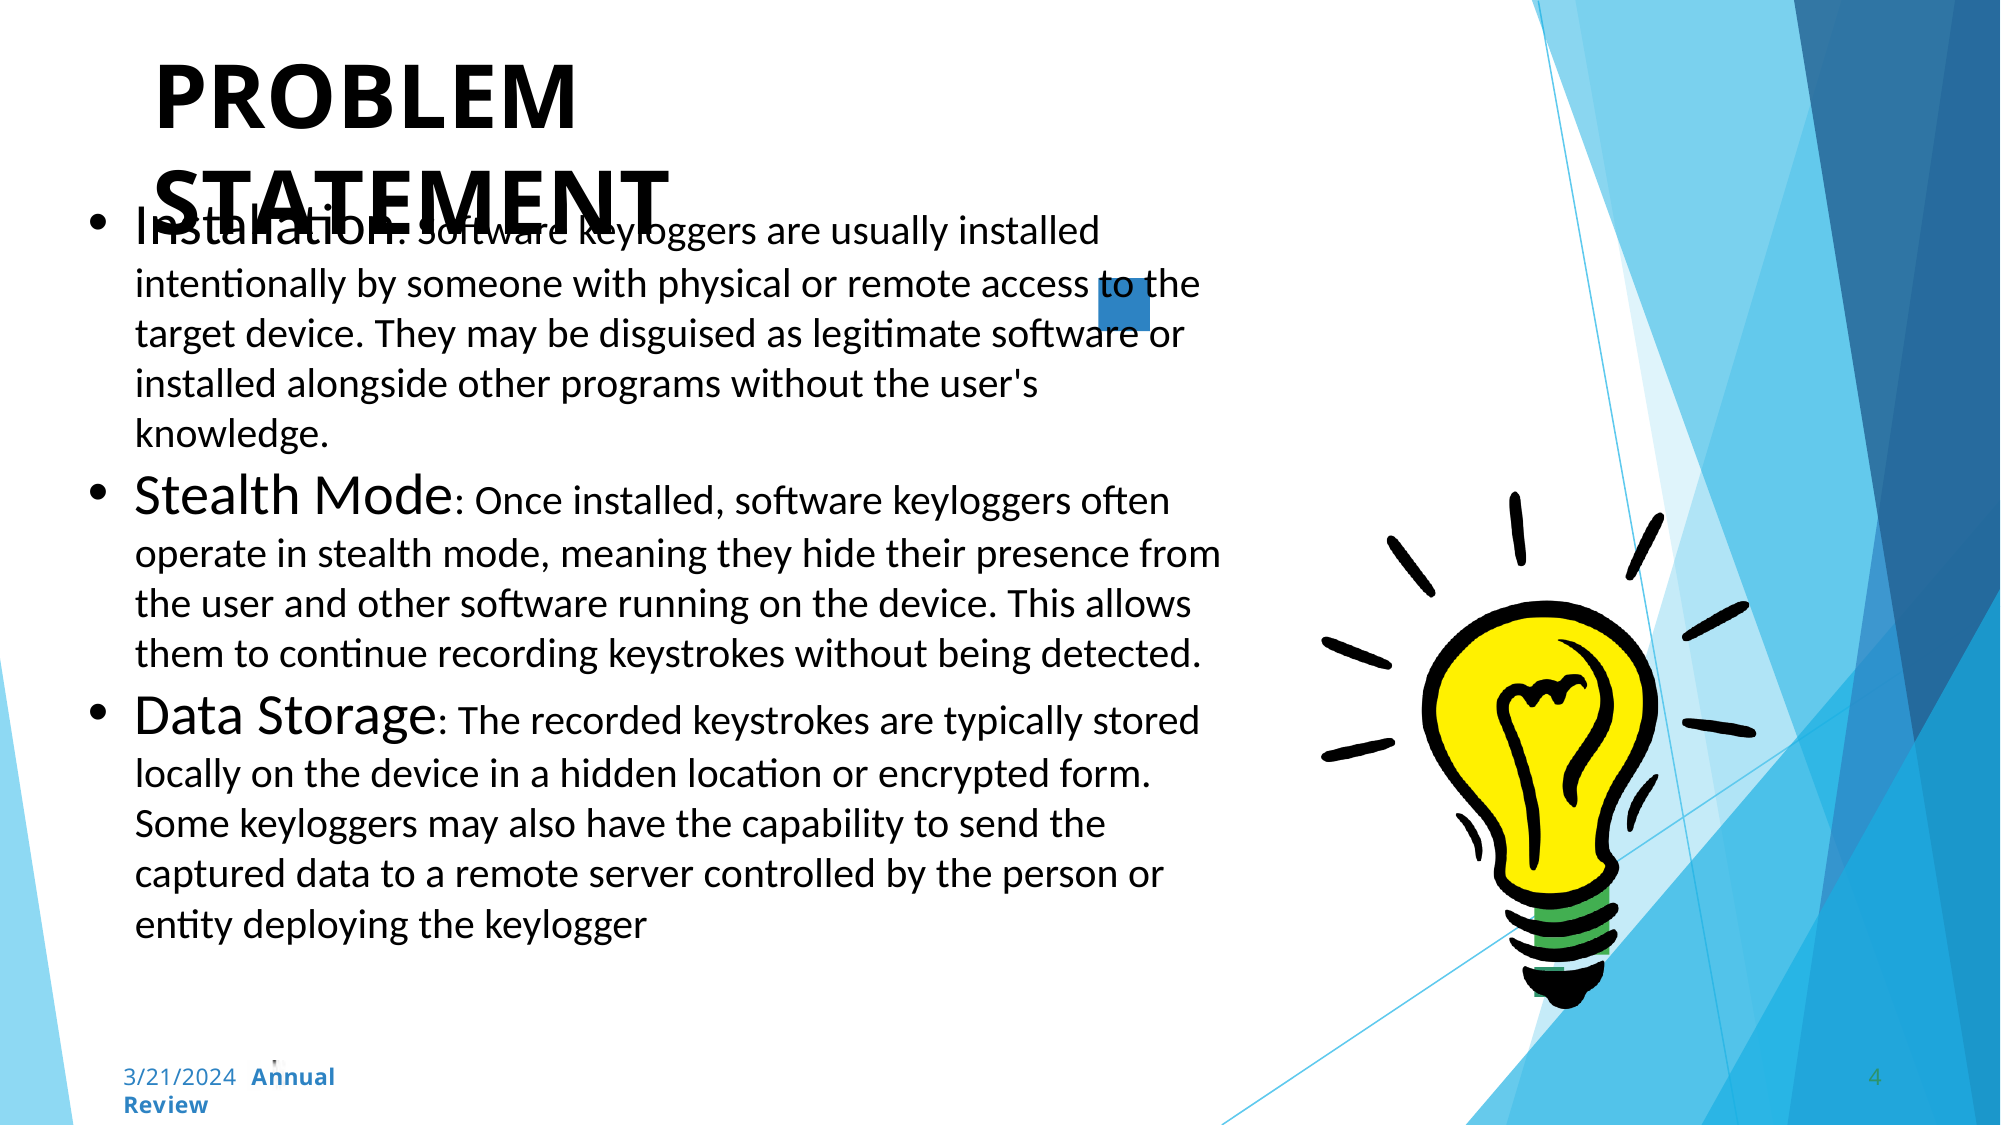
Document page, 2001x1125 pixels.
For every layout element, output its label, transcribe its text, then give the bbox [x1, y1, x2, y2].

title PROBLEM STATEMENT [150, 37, 1075, 178]
slide_number 4 [1862, 1061, 1888, 1125]
text_box Installation: Software keyloggers are usually installed intentionally by someone with physical or remote access to the target device. They may be disguised as legitimate software or installed alongside other programs without the user's knowledge. Stealth Mode: Once installed, software keyloggers often operate in stealth mode, meaning they hide their presence from the user and other software running on the device. This allows them to continue recording keystrokes without being detected. Data Storage: The recorded keystrokes are typically stored locally on the device in a hidden location or encrypted form. Some keyloggers may also have the capability to send the captured data to a remote server controlled by the person or entity deploying the keylogger [73, 178, 1244, 997]
text_box 3/21/2024 Annual Review [121, 1103, 417, 1118]
picture [110, 1060, 463, 1094]
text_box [1310, 480, 1765, 1016]
